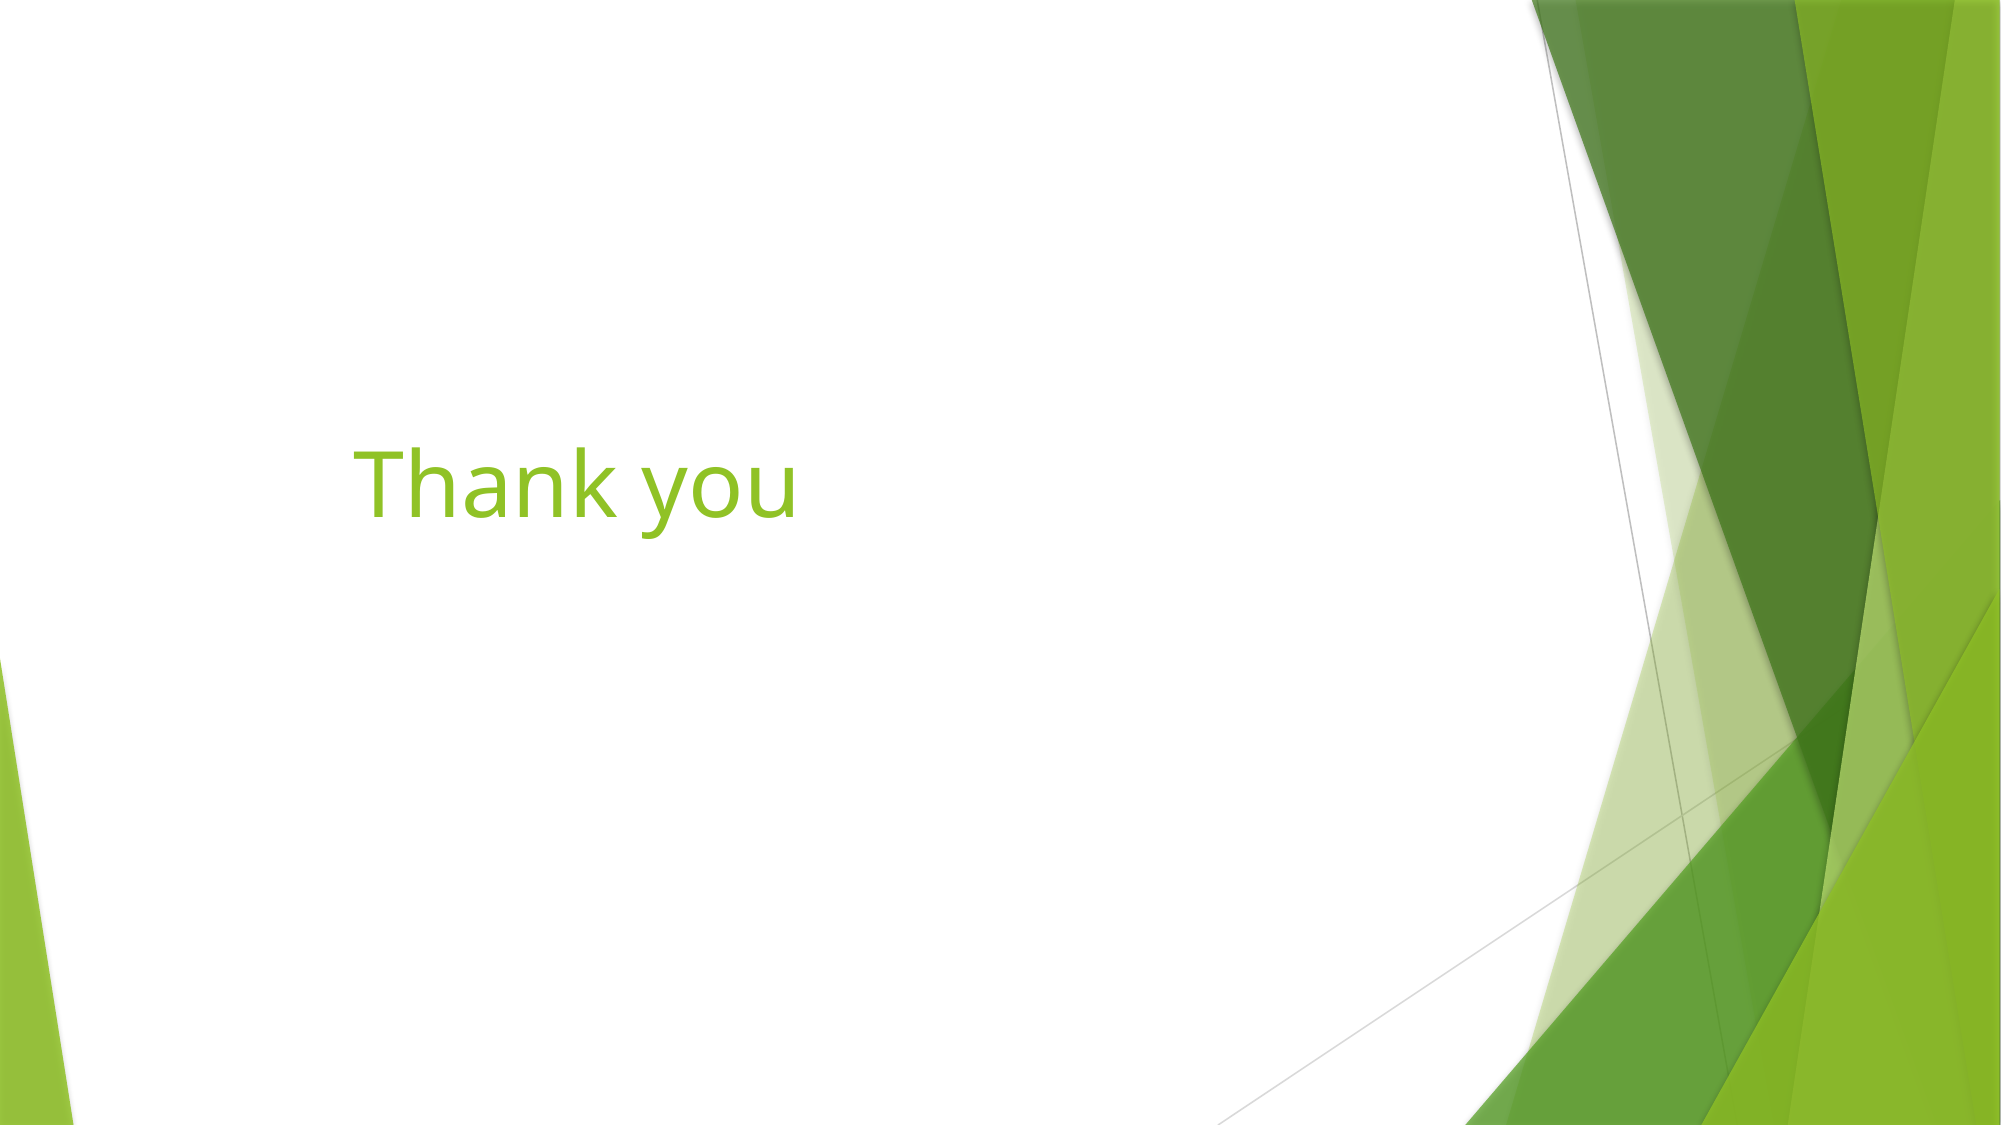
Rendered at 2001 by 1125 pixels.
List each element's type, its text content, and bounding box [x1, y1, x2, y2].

title Thank you [338, 418, 825, 563]
